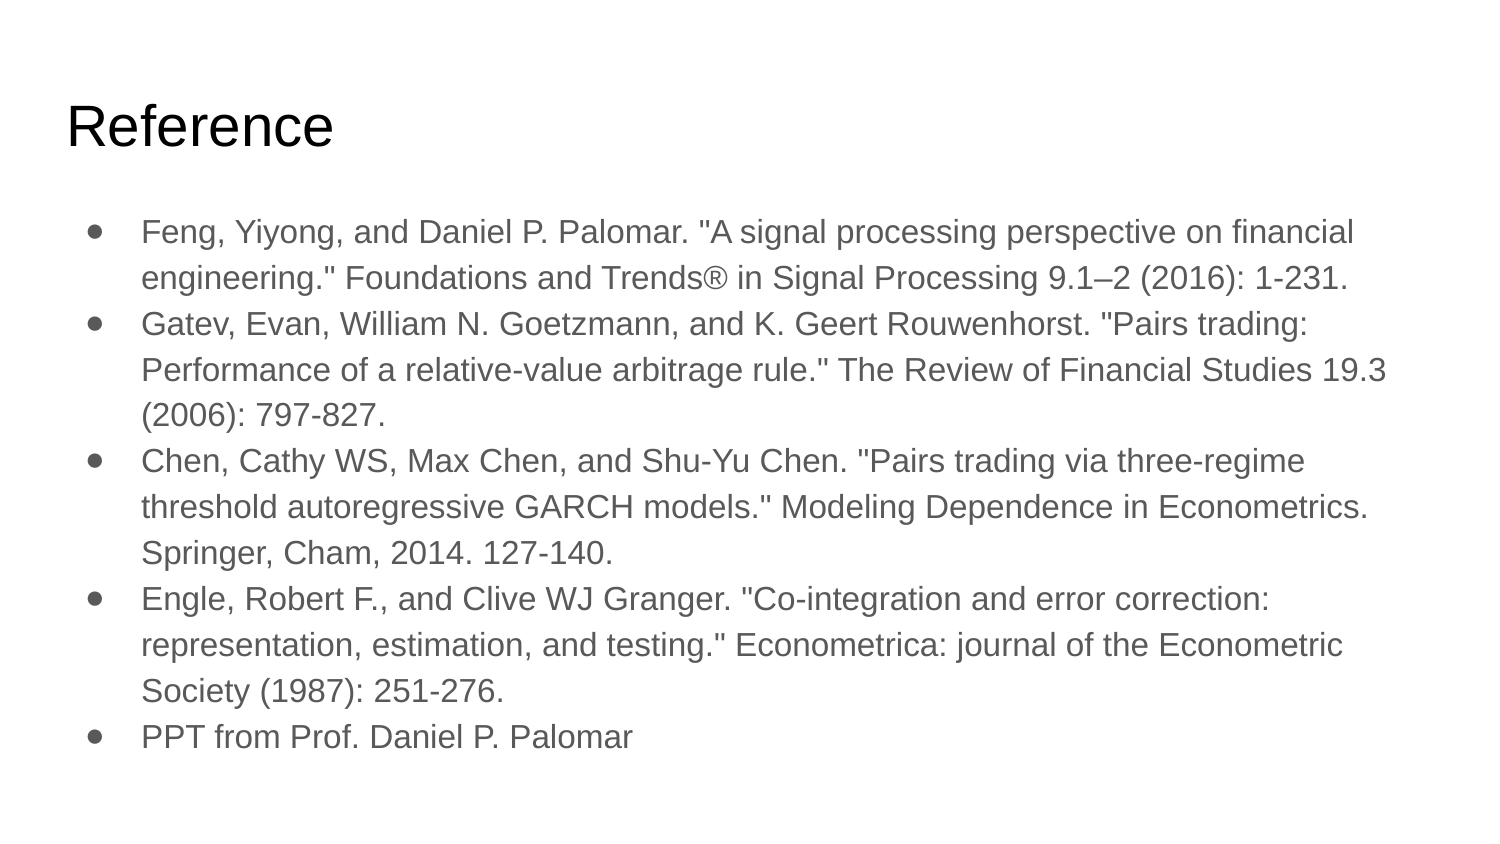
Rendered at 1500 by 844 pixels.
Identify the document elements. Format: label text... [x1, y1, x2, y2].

title Reference [51, 72, 1449, 167]
list Feng, Yiyong, and Daniel P. Palomar. "A signal processing perspective on financial engineering." Foundations and Trends® in Signal Processing 9.1–2 (2016): 1-231. Gatev, Evan, William N. Goetzmann, and K. Geert Rouwenhorst. "Pairs trading: Performance of a relative-value arbitrage rule." The Review of Financial Studies 19.3 (2006): 797-827. Chen, Cathy WS, Max Chen, and Shu-Yu Chen. "Pairs trading via three-regime threshold autoregressive GARCH models." Modeling Dependence in Econometrics. Springer, Cham, 2014. 127-140. Engle, Robert F., and Clive WJ Granger. "Co-integration and error correction: representation, estimation, and testing." Econometrica: journal of the Econometric Society (1987): 251-276. PPT from Prof. Daniel P. Palomar [51, 189, 1449, 750]
